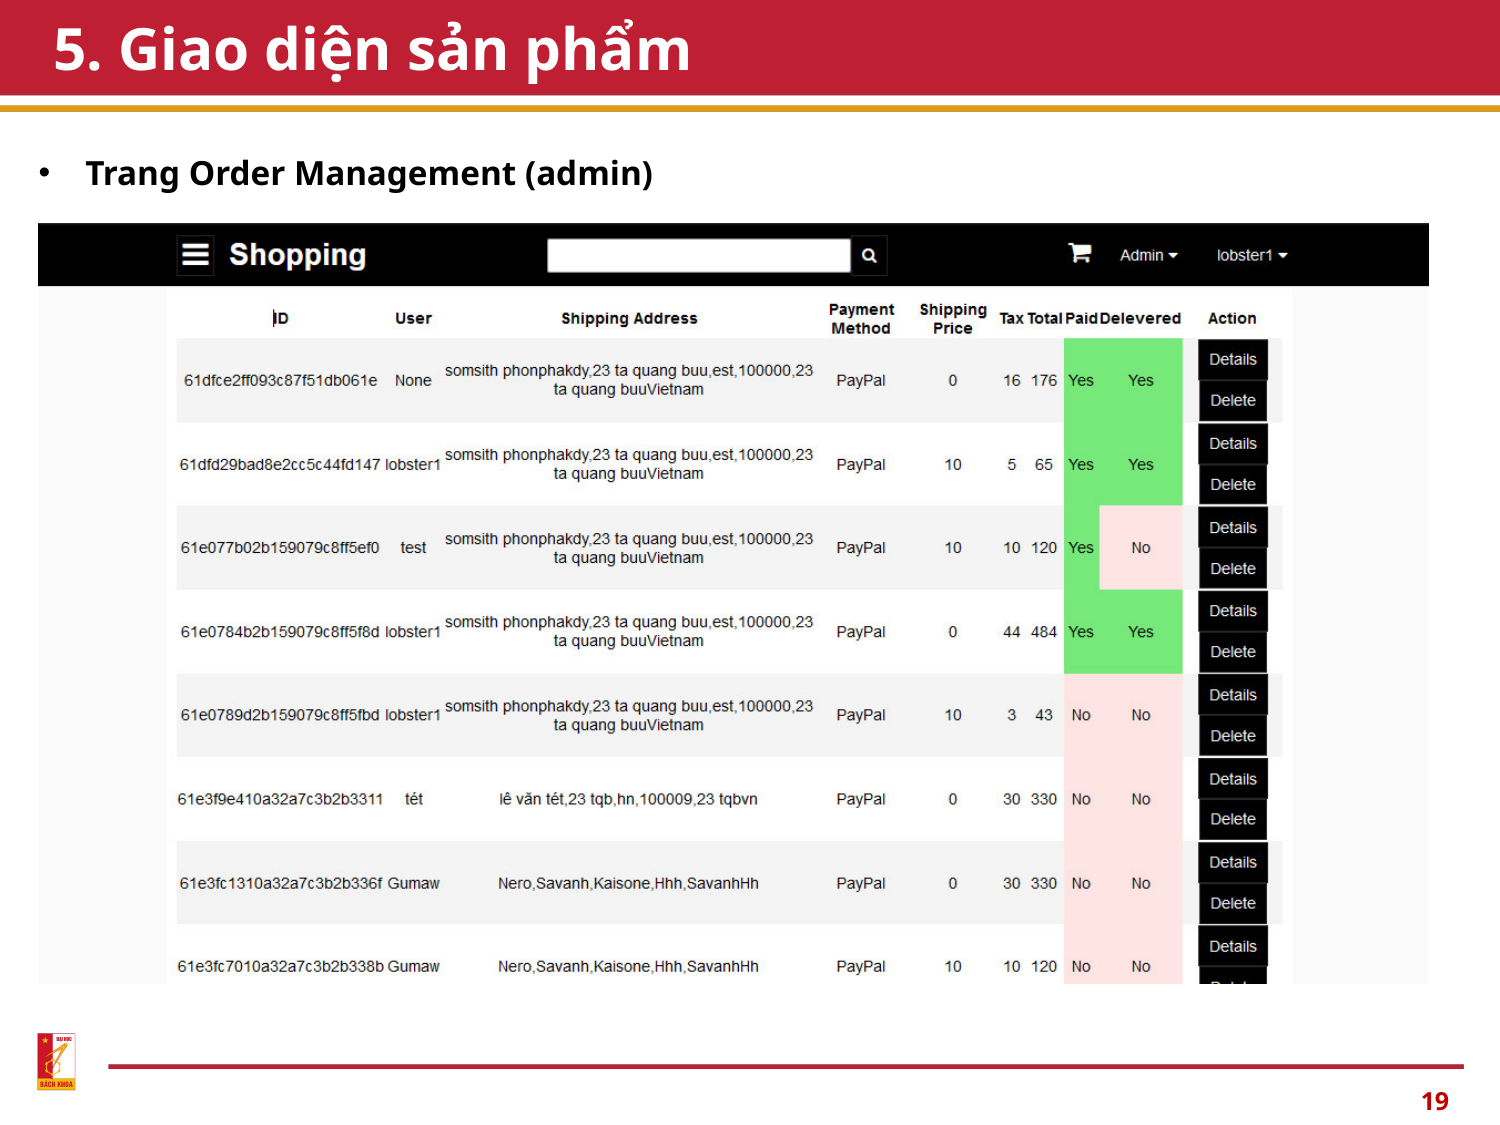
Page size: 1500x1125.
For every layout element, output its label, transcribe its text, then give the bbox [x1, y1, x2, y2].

slide_number 19 [1126, 1078, 1464, 1125]
title 5. Giao diện sản phẩm [38, 12, 1462, 87]
picture [0, 0, 1500, 1125]
text_box Trang Order Management (admin) [23, 144, 1500, 240]
